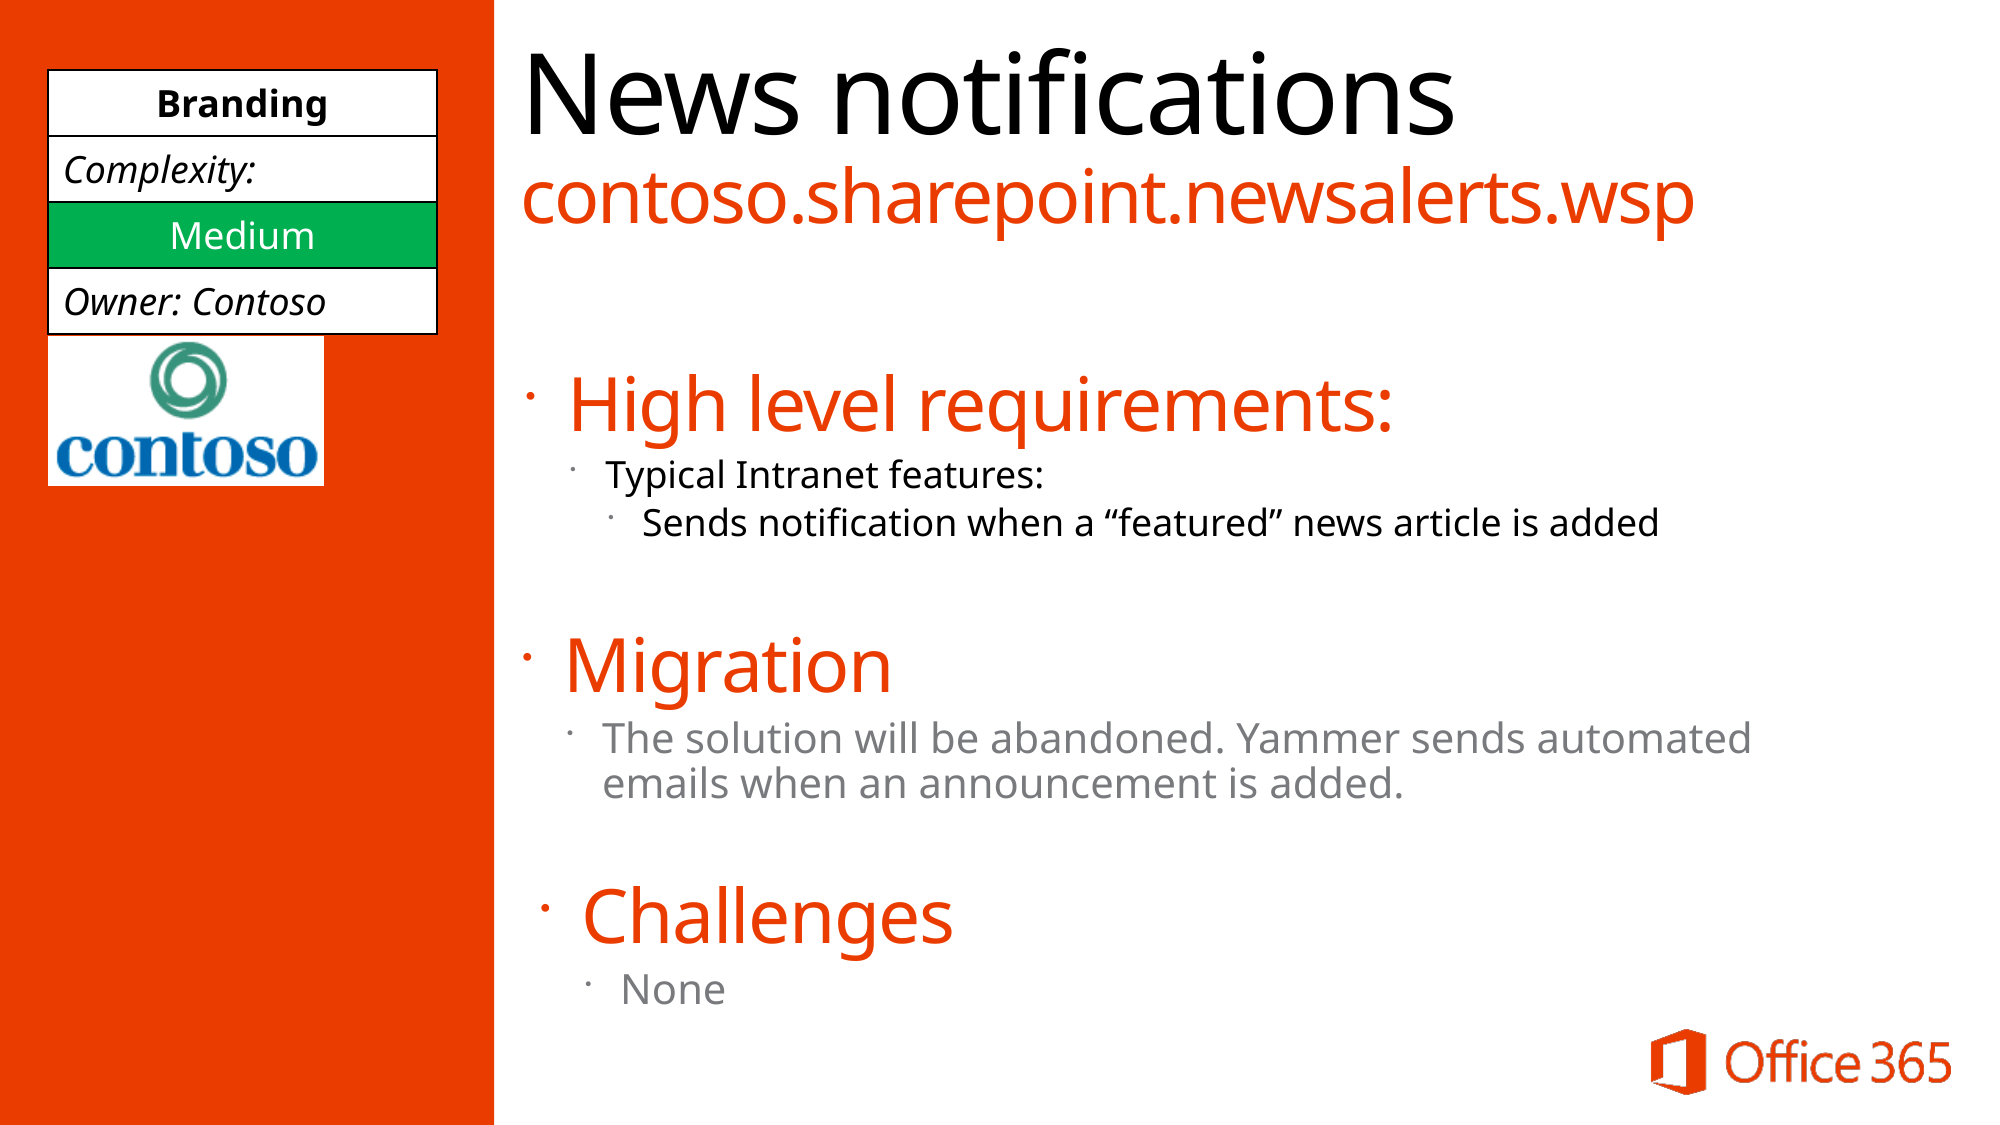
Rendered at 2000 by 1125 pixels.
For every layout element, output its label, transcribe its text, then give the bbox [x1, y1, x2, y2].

text_box Challenges None [520, 871, 1521, 1021]
title News notifications contoso.sharepoint.newsalerts.wsp [520, 162, 1914, 203]
text_box [520, 203, 1914, 540]
table_cell Owner: Contoso [49, 269, 436, 333]
table_header Branding [49, 71, 436, 135]
text_box Migration The solution will be abandoned. Yammer sends automated emails when an announcement is added. [502, 620, 1896, 815]
table_cell Medium [49, 203, 436, 267]
table_cell Complexity: [49, 137, 436, 201]
picture [48, 336, 324, 486]
list High level requirements: Typical Intranet features: Sends notification when a “featured” news article is added [520, 540, 1914, 1125]
picture [1914, 1000, 1978, 1124]
